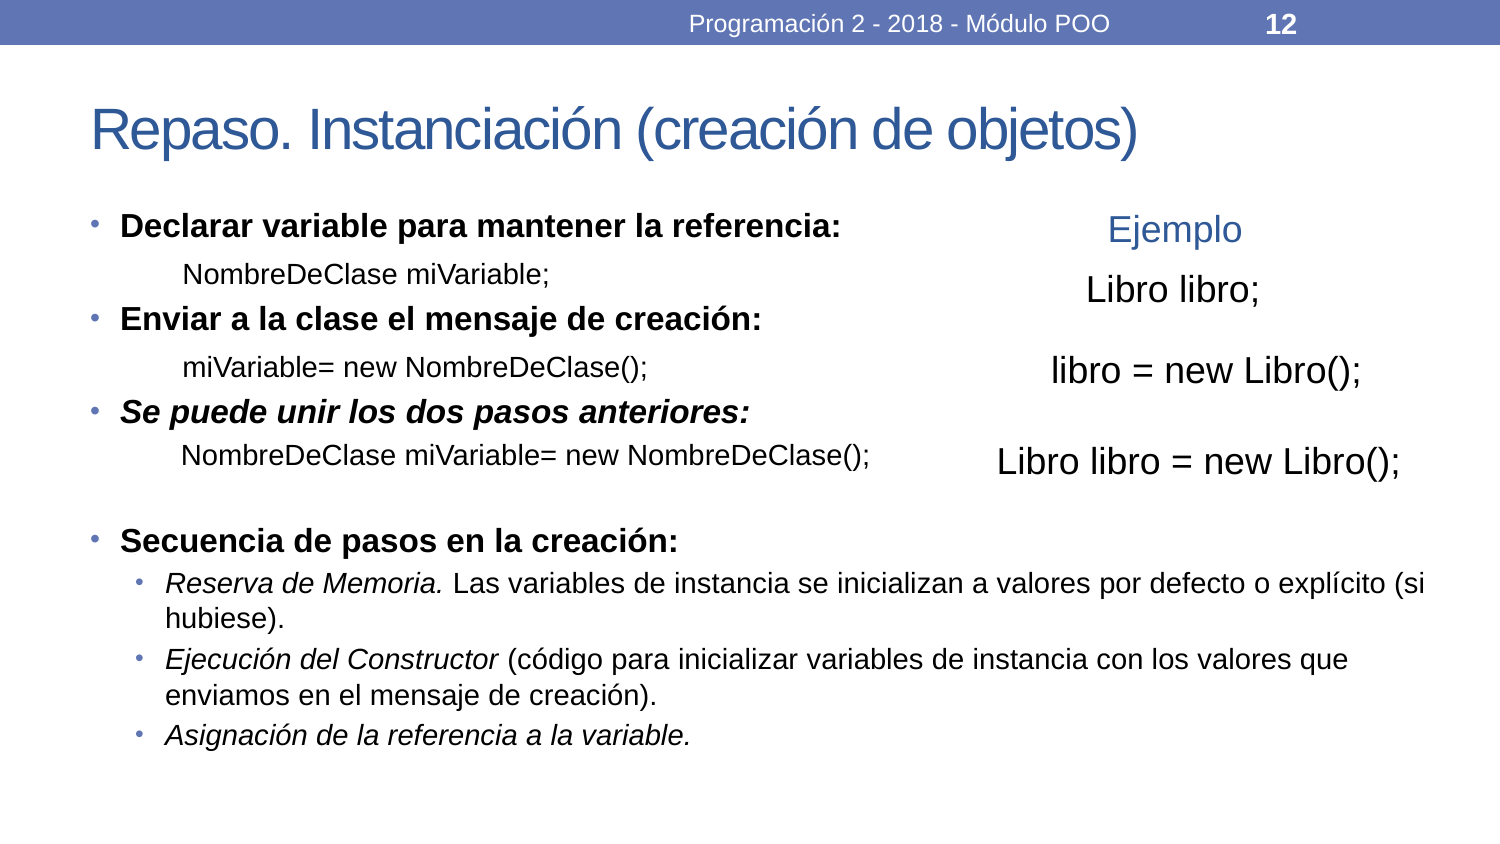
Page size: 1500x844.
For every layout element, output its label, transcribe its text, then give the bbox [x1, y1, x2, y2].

title Repaso. Instanciación (creación de objetos) [75, 65, 1425, 188]
text_box Ejemplo [974, 197, 1376, 258]
text_box libro = new Libro(); [990, 339, 1424, 399]
footer Programación 2 - 2018 - Módulo POO [562, 2, 1238, 43]
text_box Libro libro; [990, 258, 1357, 318]
text_box Libro libro = new Libro(); [927, 429, 1471, 490]
slide_number 12 [1250, 2, 1425, 43]
list Declarar variable para mantener la referencia: NombreDeClase miVariable; Enviar a la clase el mensaje de creación: miVariable= new NombreDeClase(); Se puede unir los dos pasos anteriores: NombreDeClase miVariable= new NombreDeClase(); Secuencia de pasos en la creación: Reserva de Memoria. Las variables de instancia se inicializan a valores por defecto o explícito (si hubiese). Ejecución del Constructor (código para inicializar variables de instancia con los valores que enviamos en el mensaje de creación). Asignación de la referencia a la variable. [75, 196, 1483, 797]
